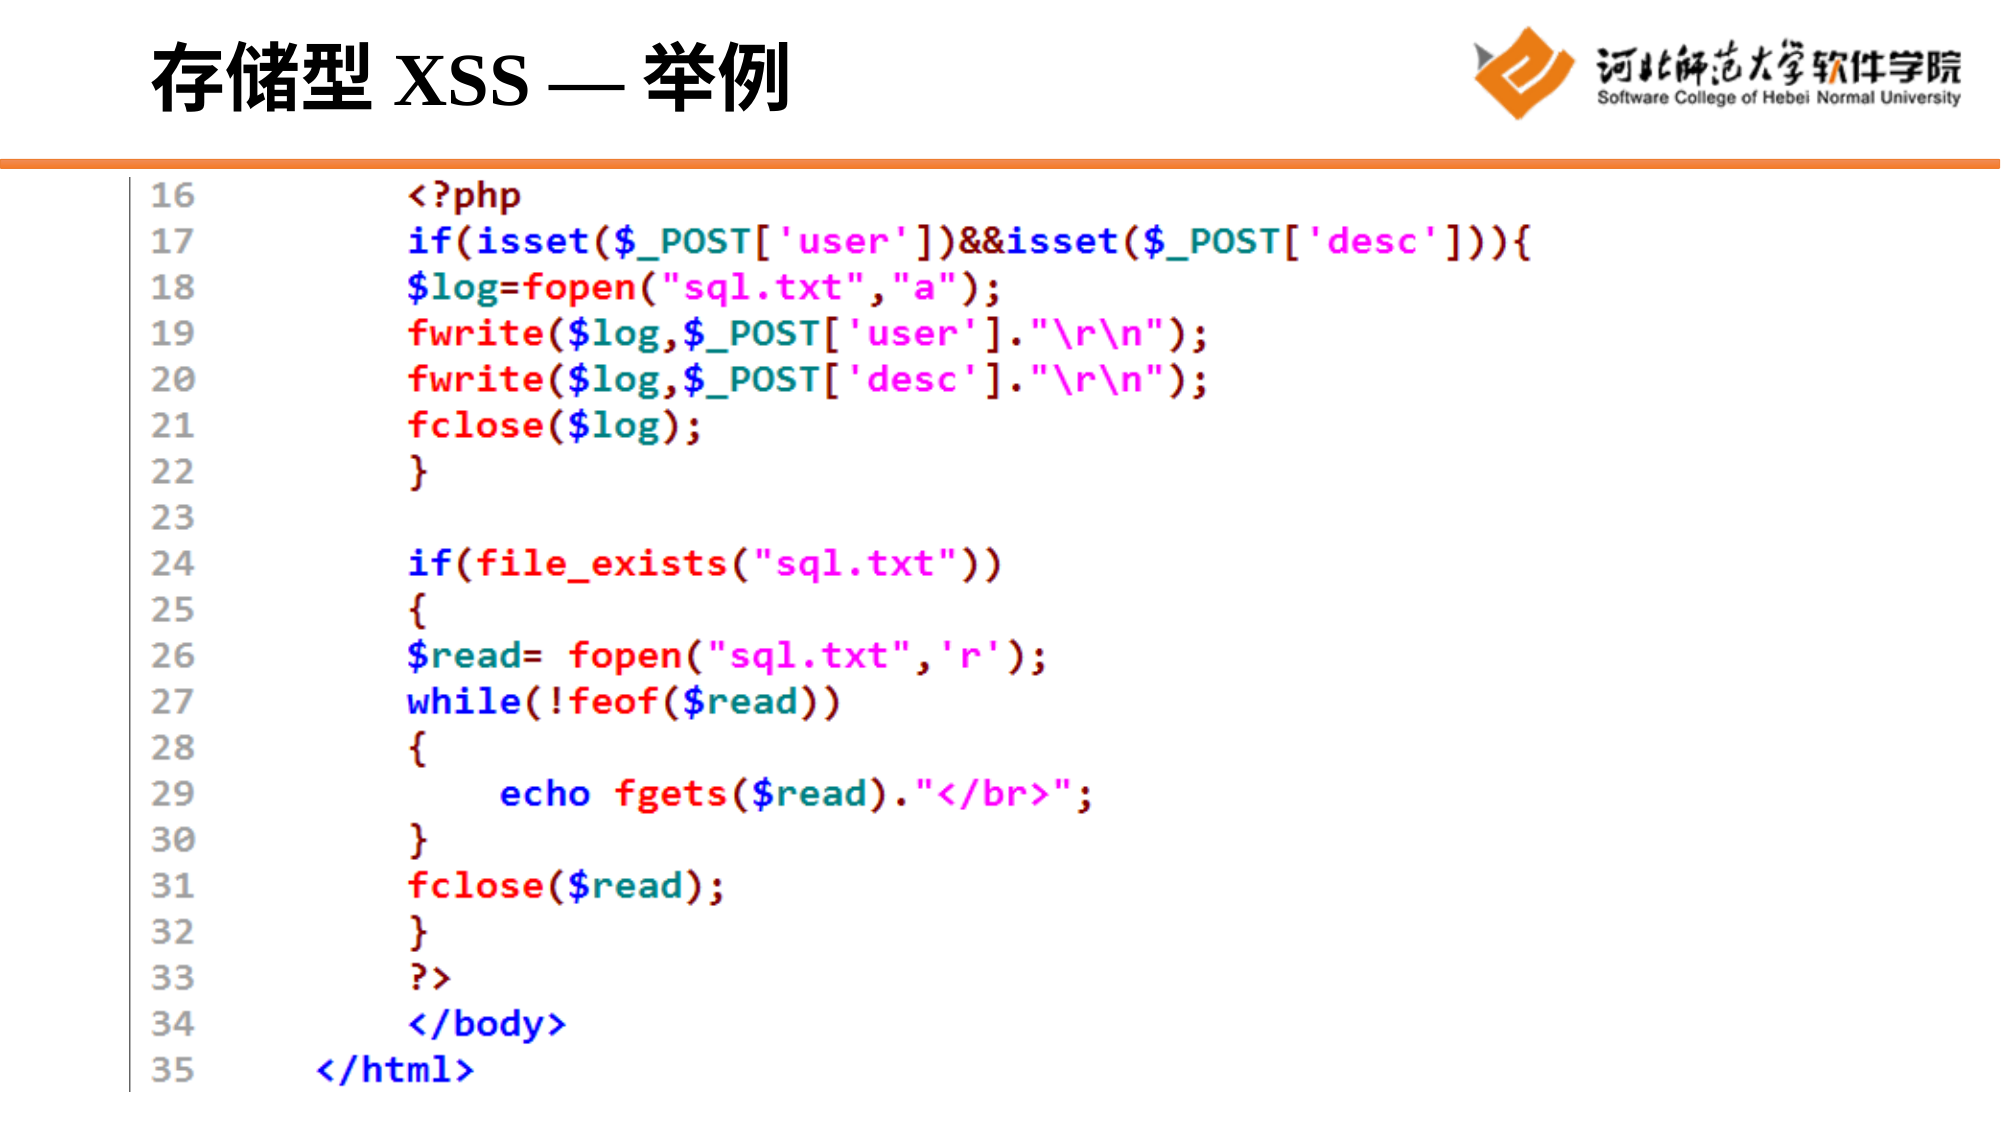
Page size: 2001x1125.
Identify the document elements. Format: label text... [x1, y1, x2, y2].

picture [1861, 18, 1988, 126]
picture [129, 177, 1550, 1092]
title 存储型XSS —举例 [135, 8, 1861, 155]
